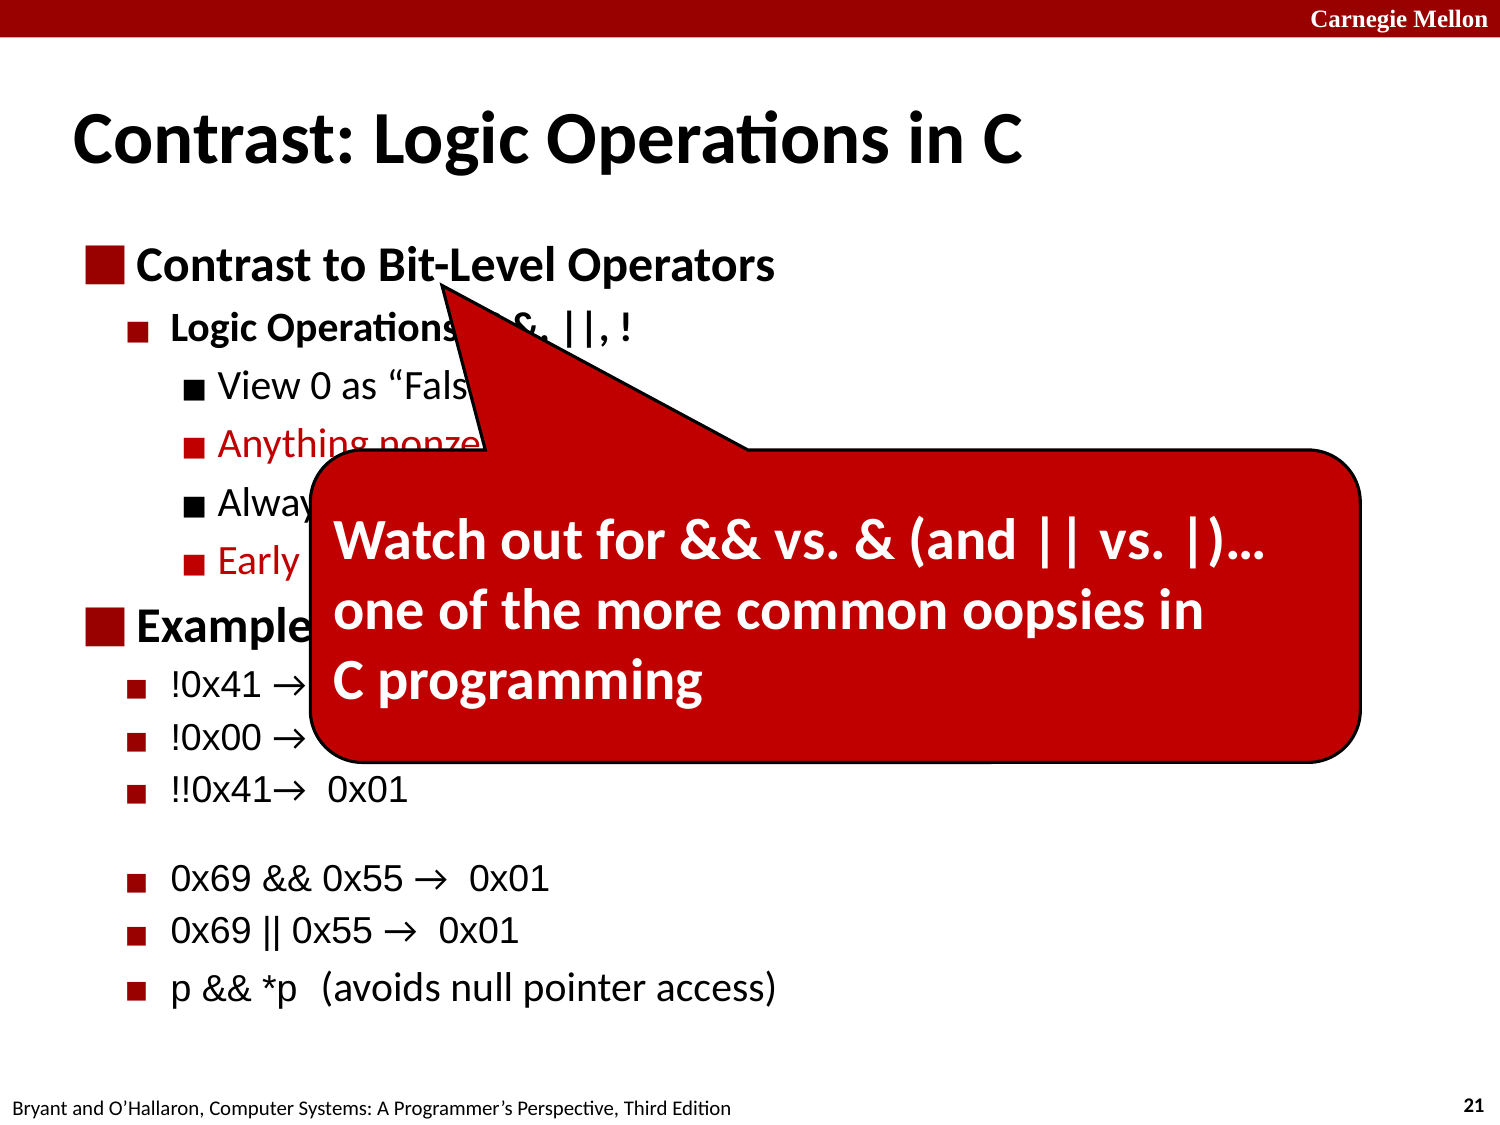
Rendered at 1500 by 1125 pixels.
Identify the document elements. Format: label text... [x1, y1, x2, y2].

text_box Watch out for && vs. & (and || vs. |)… one of the more common oopsies in C programming [310, 285, 1361, 763]
title Contrast: Logic Operations in C [58, 71, 1304, 197]
list Contrast to Bit-Level Operators Logic Operations: &&, ||, ! View 0 as “False” Anything nonzero as “True” Always return 0 or 1 Early termination Examples (char data type) !0x41 → 0x00 !0x00 → 0x01 !!0x41→ 0x01 0x69 && 0x55 → 0x01 0x69 || 0x55 → 0x01 p && *p (avoids null pointer access) [65, 223, 1361, 1040]
